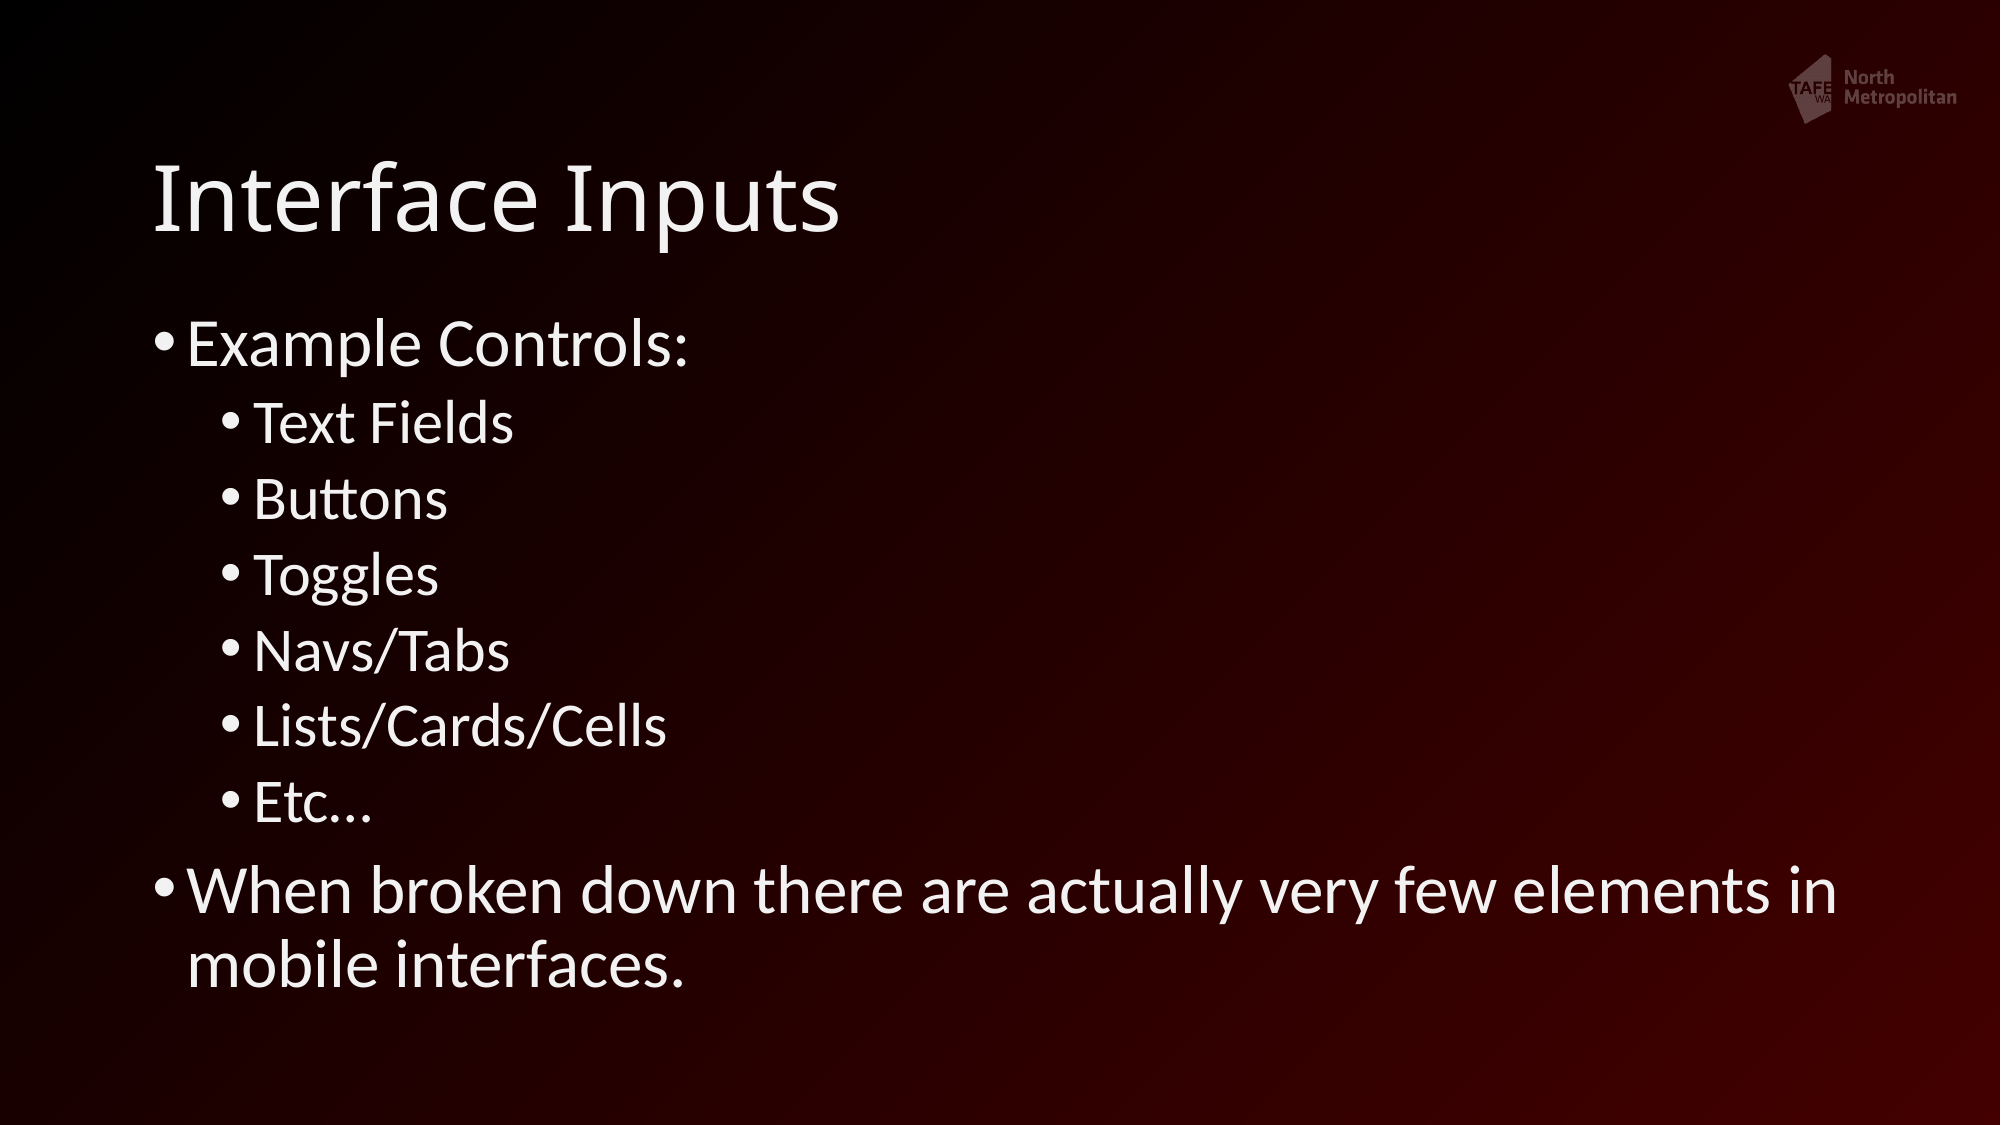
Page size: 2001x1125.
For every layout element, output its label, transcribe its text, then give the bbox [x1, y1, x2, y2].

picture [312, 36, 2000, 1125]
title Interface Inputs [137, 126, 1863, 278]
list Example Controls: Text Fields Buttons Toggles Navs/Tabs Lists/Cards/Cells Etc… When broken down there are actually very few elements in mobile interfaces. [137, 299, 1863, 1014]
